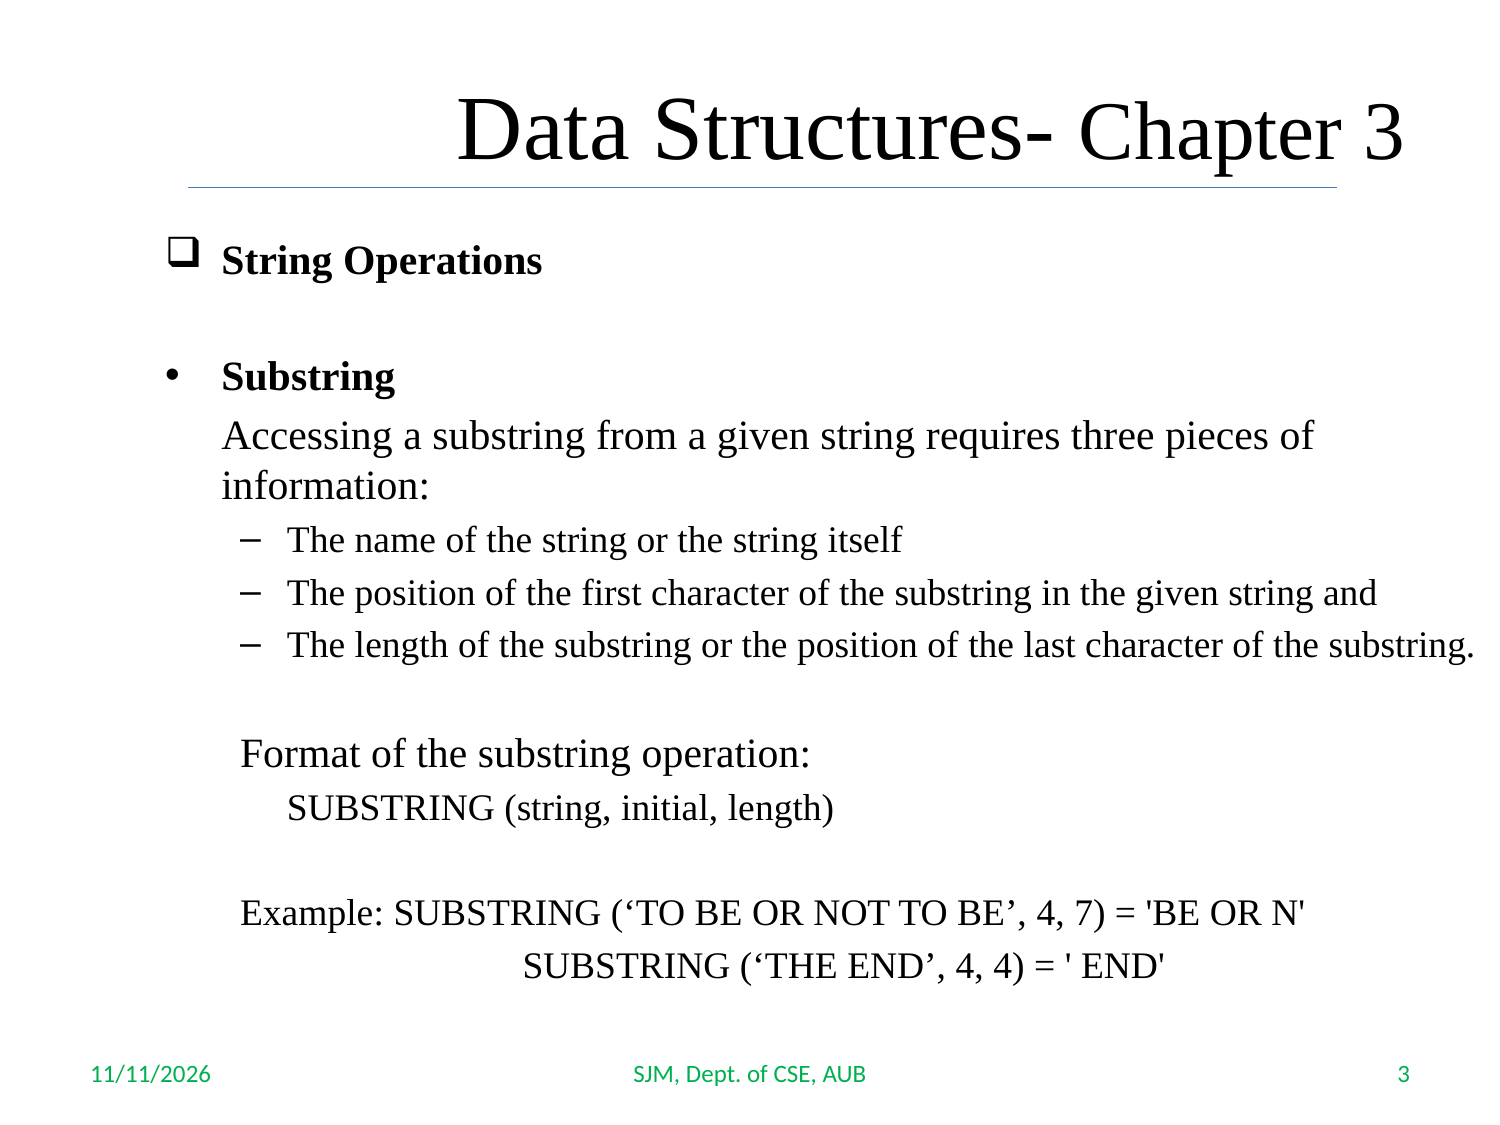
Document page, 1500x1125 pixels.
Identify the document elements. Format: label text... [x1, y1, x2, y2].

list String Operations Substring Accessing a substring from a given string requires three pieces of information: The name of the string or the string itself The position of the first character of the substring in the given string and The length of the substring or the position of the last character of the substring. Format of the substring operation: SUBSTRING (string, initial, length) Example: SUBSTRING (‘TO BE OR NOT TO BE’, 4, 7) = 'BE OR N' SUBSTRING (‘THE END’, 4, 4) = ' END' [150, 224, 1500, 1038]
slide_number 3 [1074, 1042, 1425, 1103]
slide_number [75, 1042, 425, 1103]
footer SJM, Dept. of CSE, AUB [512, 1042, 988, 1103]
title Data Structures- Chapter 3 [362, 57, 1500, 188]
